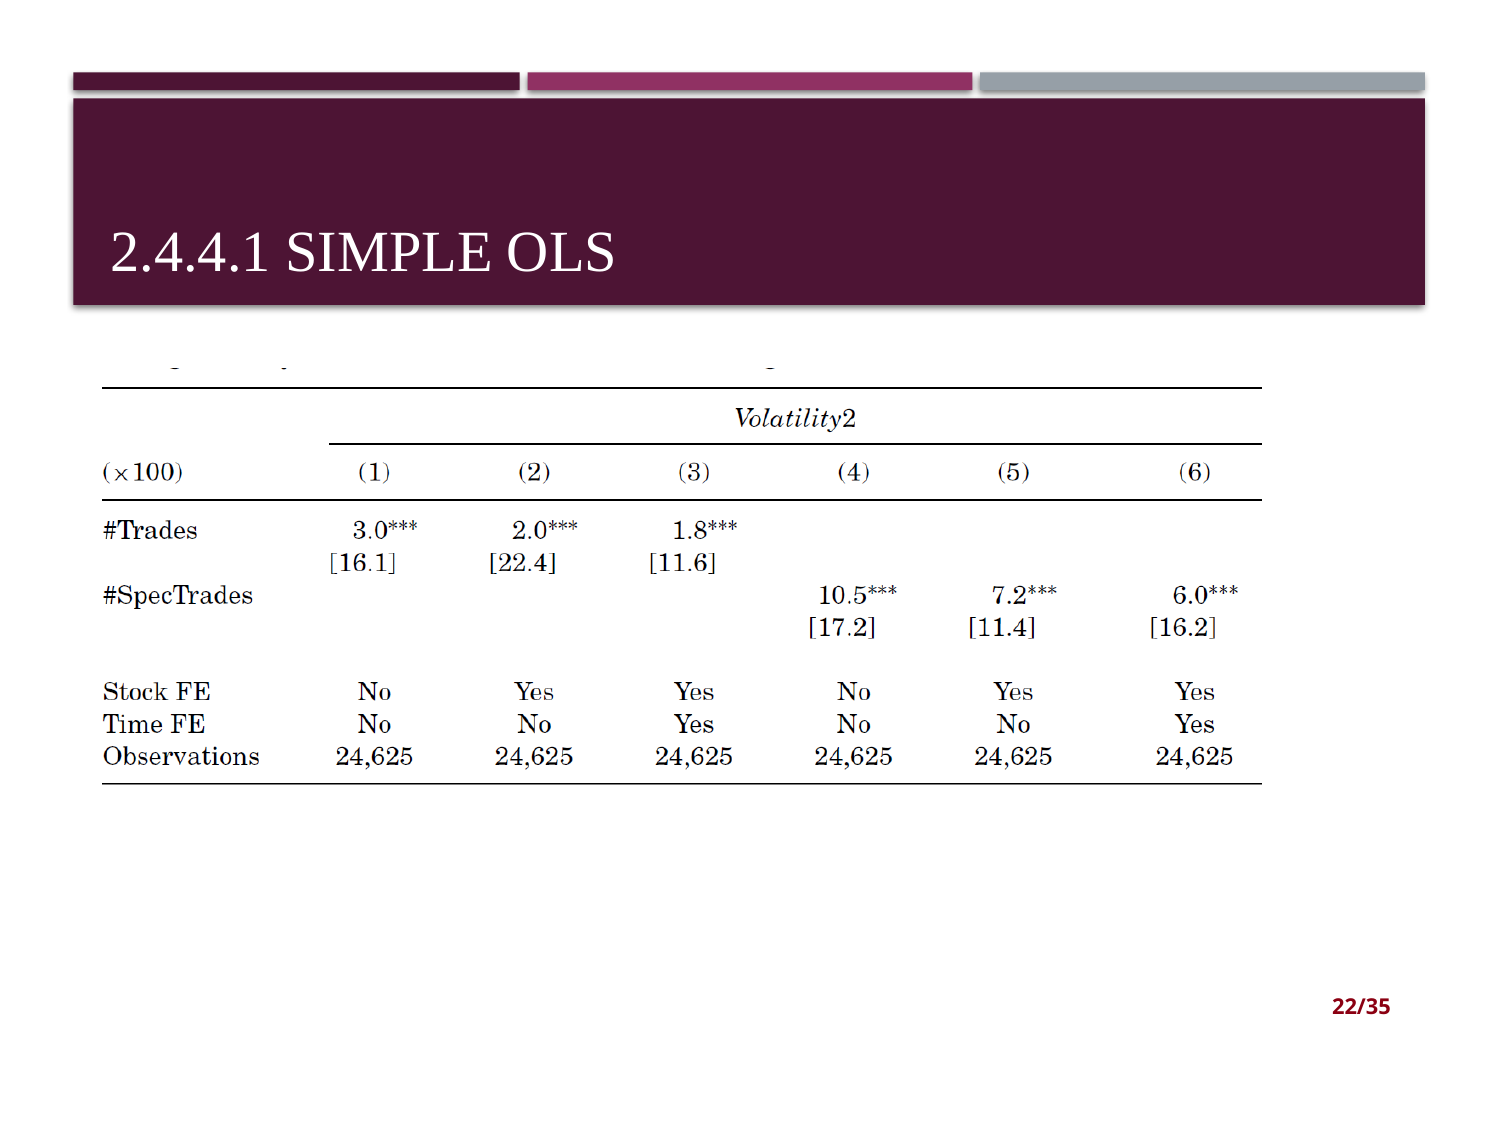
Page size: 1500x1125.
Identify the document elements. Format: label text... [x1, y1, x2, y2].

picture [84, 368, 1306, 836]
title 2.4.4.1 Simple OLS [95, 112, 1406, 291]
slide_number 21/35 [1279, 977, 1406, 1037]
